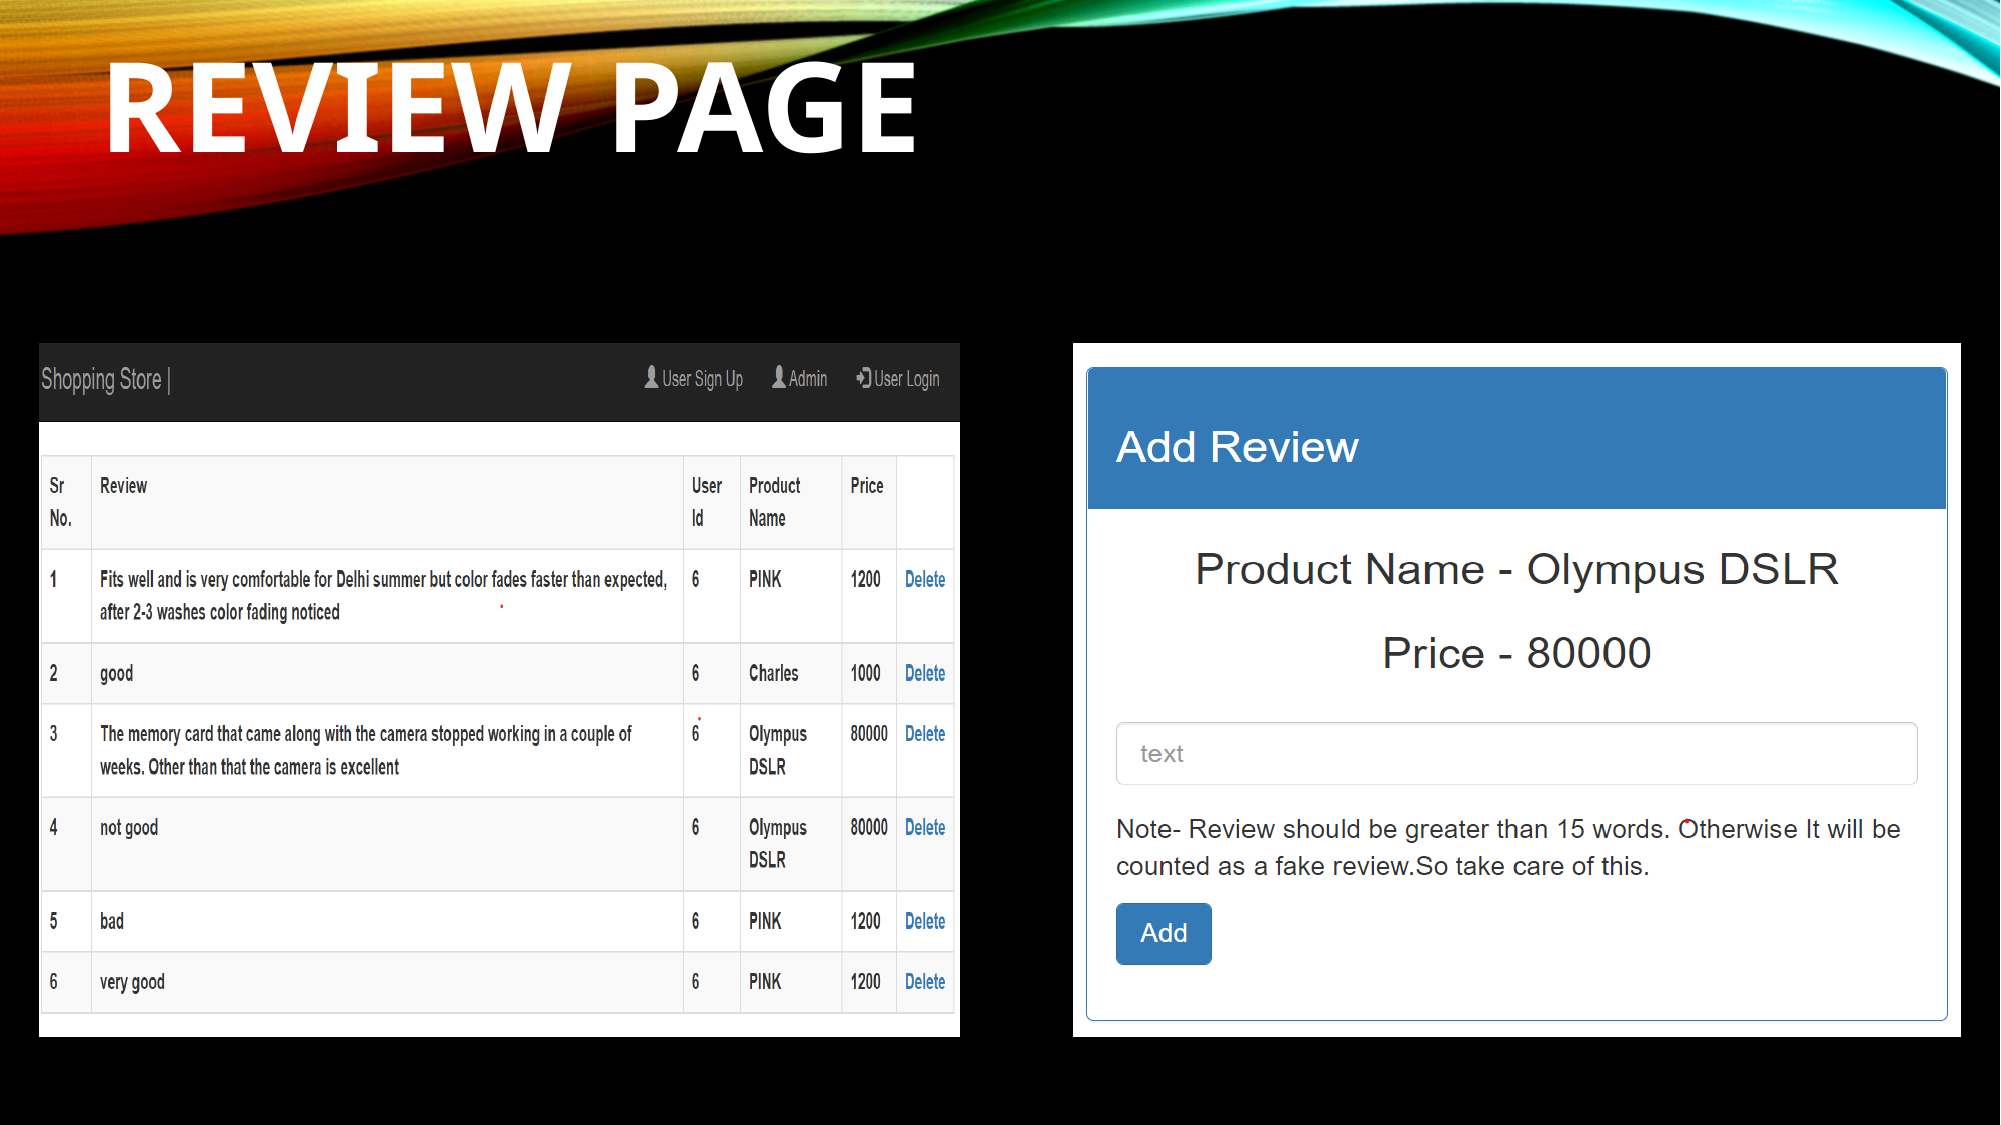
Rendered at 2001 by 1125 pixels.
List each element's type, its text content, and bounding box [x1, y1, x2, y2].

picture [0, 0, 2000, 237]
title Review page [84, 13, 1498, 212]
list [38, 343, 960, 1037]
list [1072, 343, 1962, 1037]
